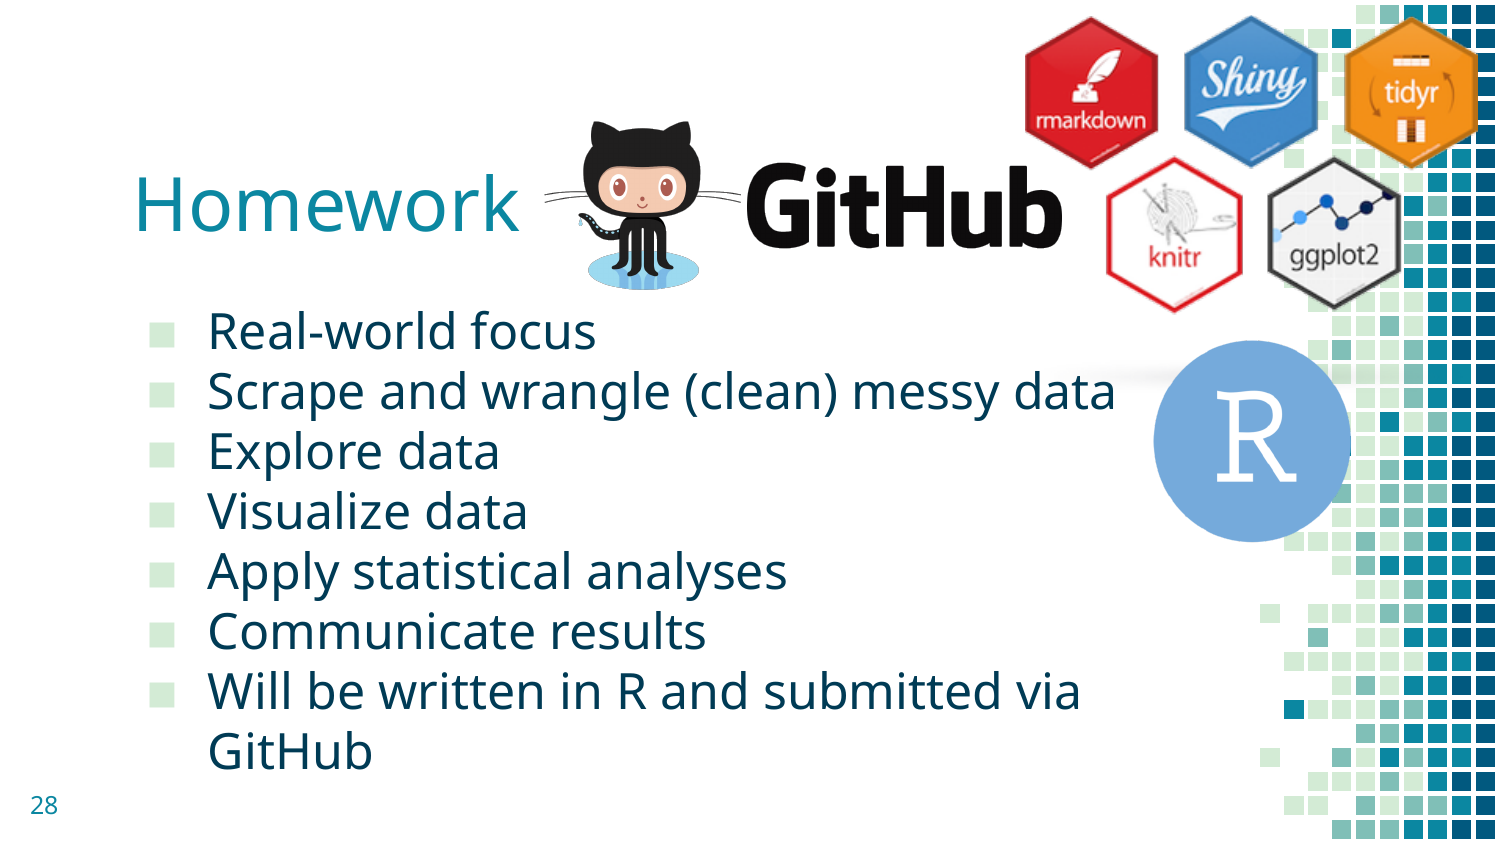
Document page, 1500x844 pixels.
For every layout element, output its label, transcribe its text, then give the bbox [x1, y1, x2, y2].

slide_number 28 [15, 774, 105, 839]
title Homework [117, 121, 535, 262]
list Real-world focus Scrape and wrangle (clean) messy data Explore data Visualize data Apply statistical analyses Communicate results Will be written in R and submitted via GitHub [117, 284, 1227, 774]
picture [539, 15, 1500, 590]
